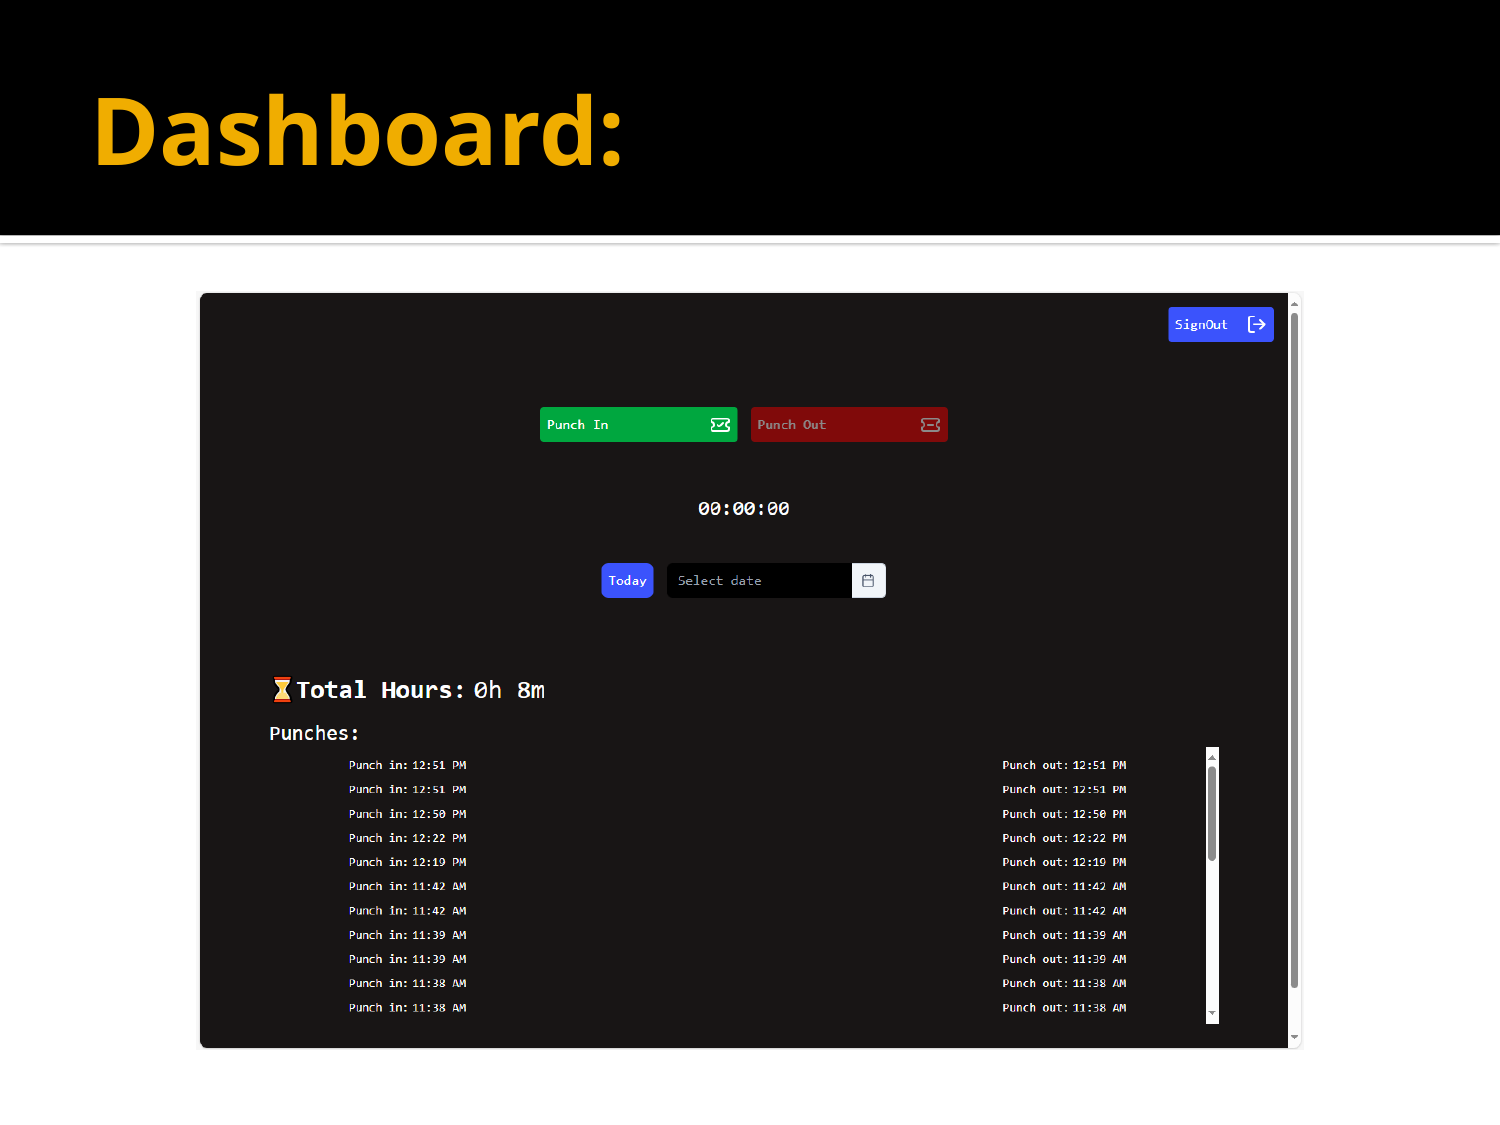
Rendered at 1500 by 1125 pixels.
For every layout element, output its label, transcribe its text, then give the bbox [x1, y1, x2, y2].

title Dashboard: [75, 25, 1425, 231]
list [196, 291, 1304, 1050]
